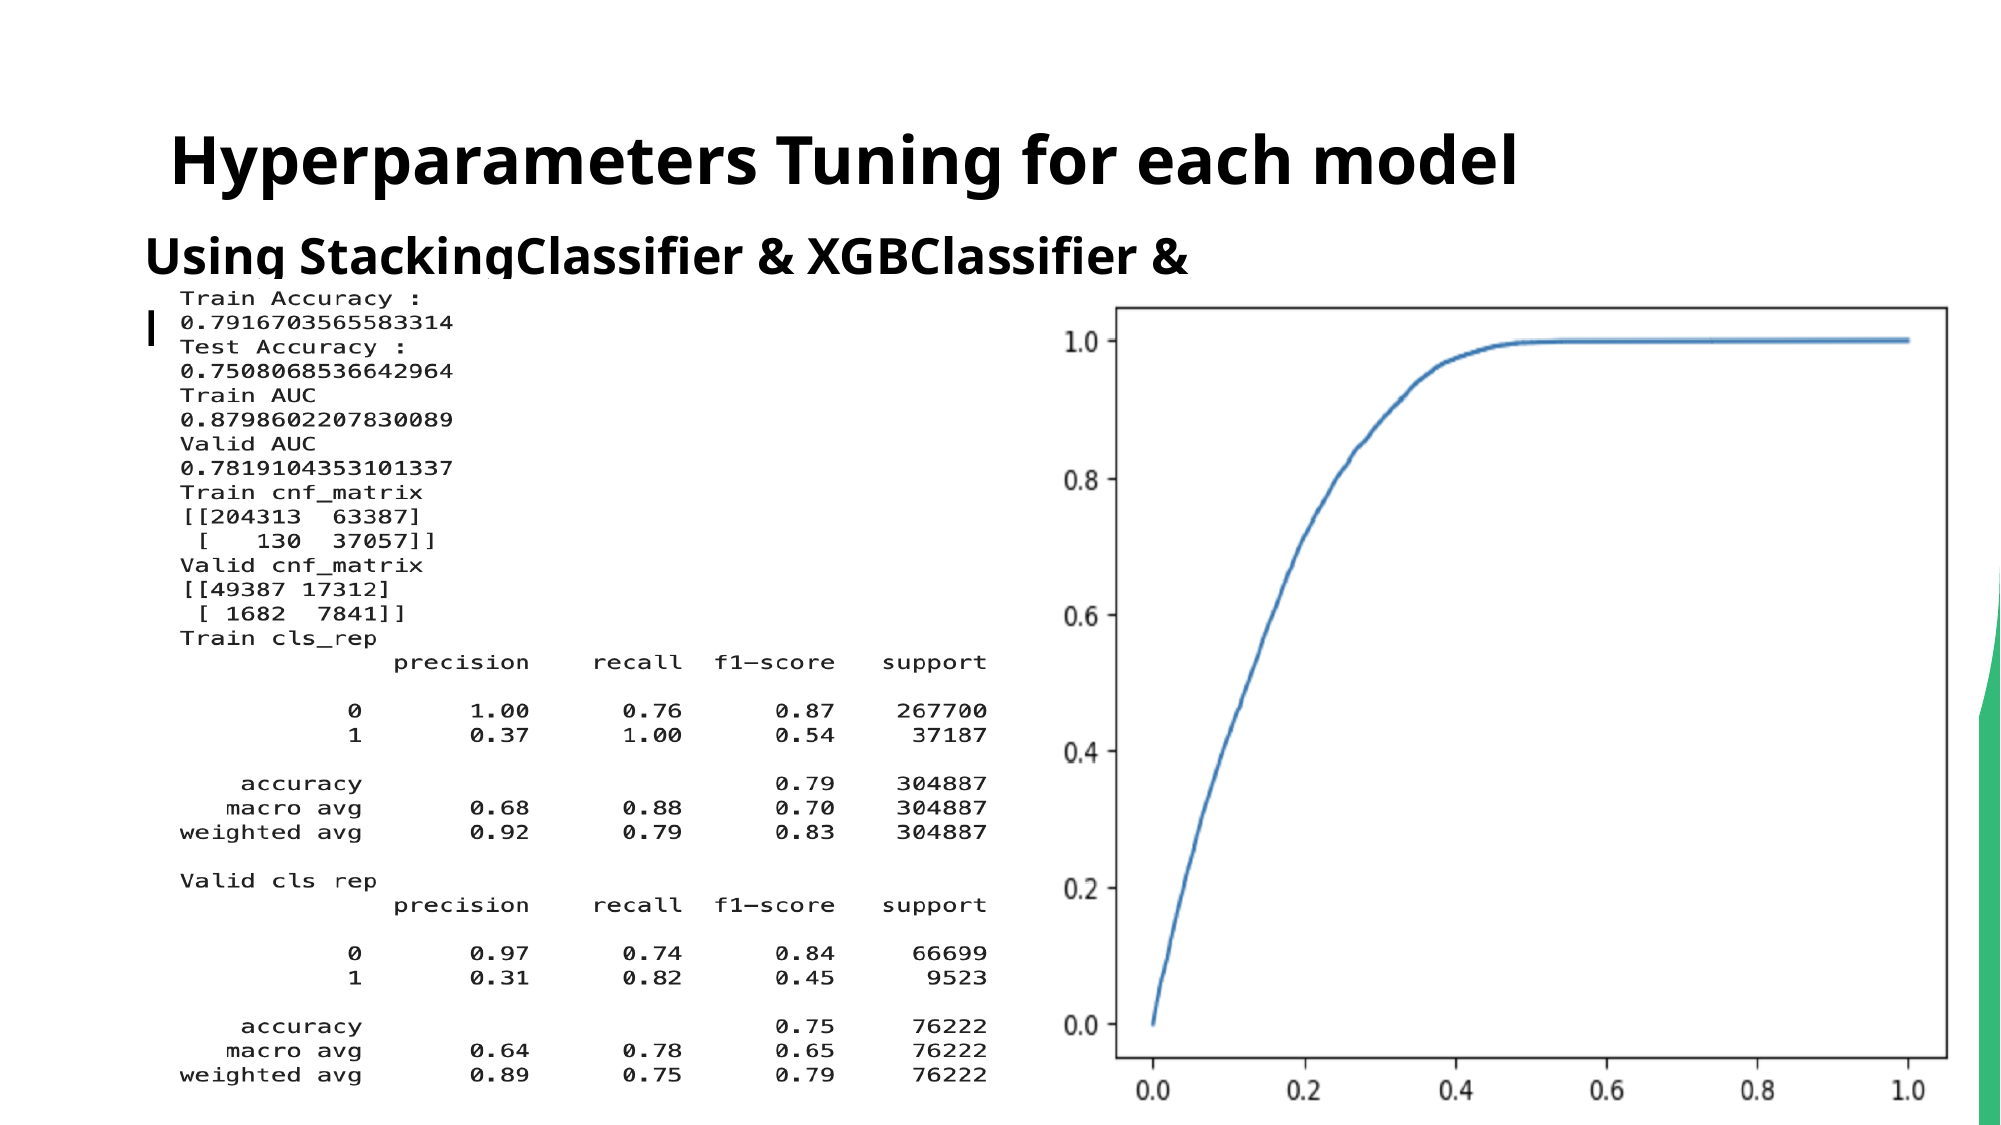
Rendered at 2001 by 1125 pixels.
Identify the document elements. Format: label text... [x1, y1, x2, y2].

list Using StackingClassifier & XGBClassifier & RandomForestClassifier: [129, 204, 1762, 1105]
title Hyperparameters Tuning for each model [154, 95, 1787, 205]
picture [154, 279, 1979, 1125]
